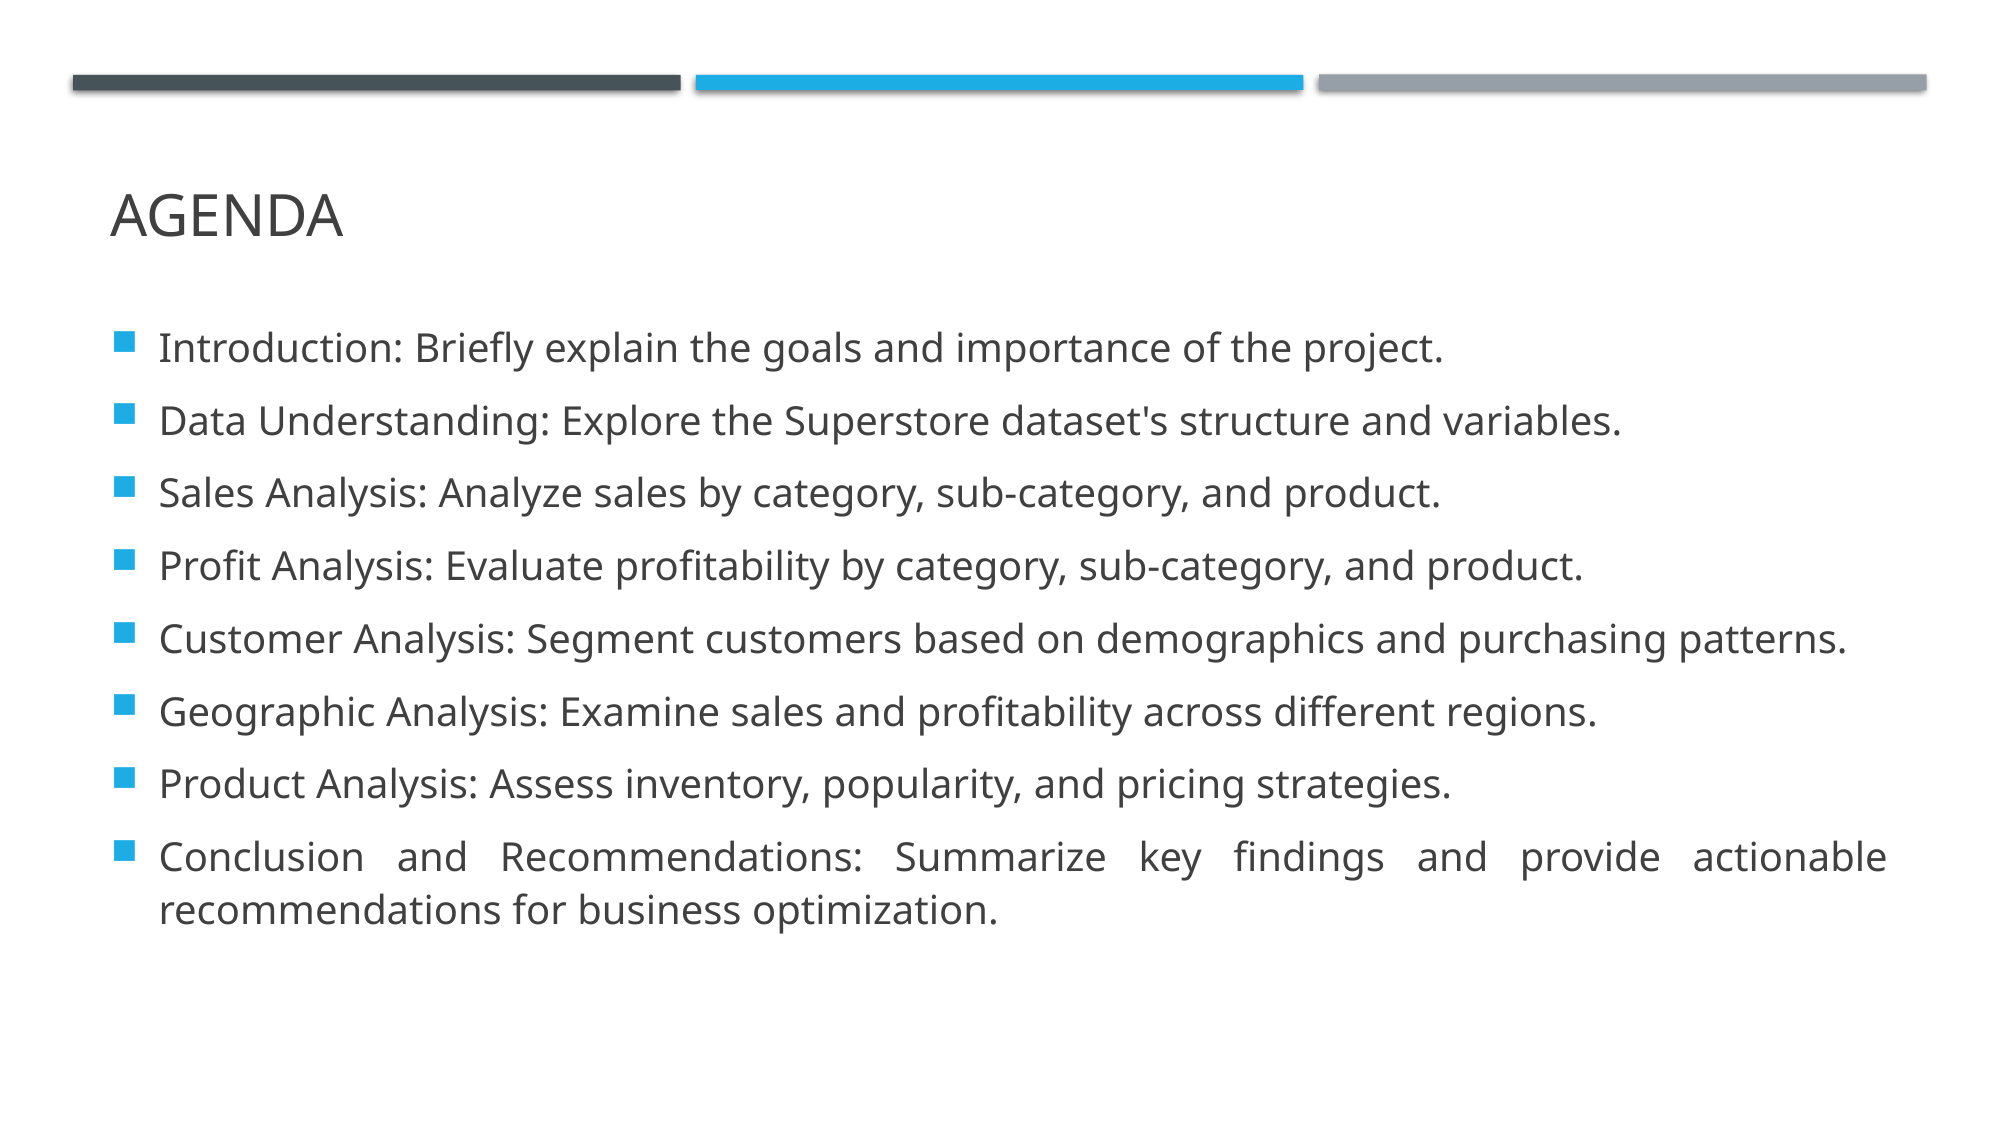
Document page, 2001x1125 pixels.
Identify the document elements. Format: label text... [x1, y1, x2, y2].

list Introduction: Briefly explain the goals and importance of the project. Data Understanding: Explore the Superstore dataset's structure and variables. Sales Analysis: Analyze sales by category, sub-category, and product. Profit Analysis: Evaluate profitability by category, sub-category, and product. Customer Analysis: Segment customers based on demographics and purchasing patterns. Geographic Analysis: Examine sales and profitability across different regions. Product Analysis: Assess inventory, popularity, and pricing strategies. Conclusion and Recommendations: Summarize key findings and provide actionable recommendations for business optimization. [95, 310, 1905, 981]
title AGENDA [95, 115, 1905, 310]
